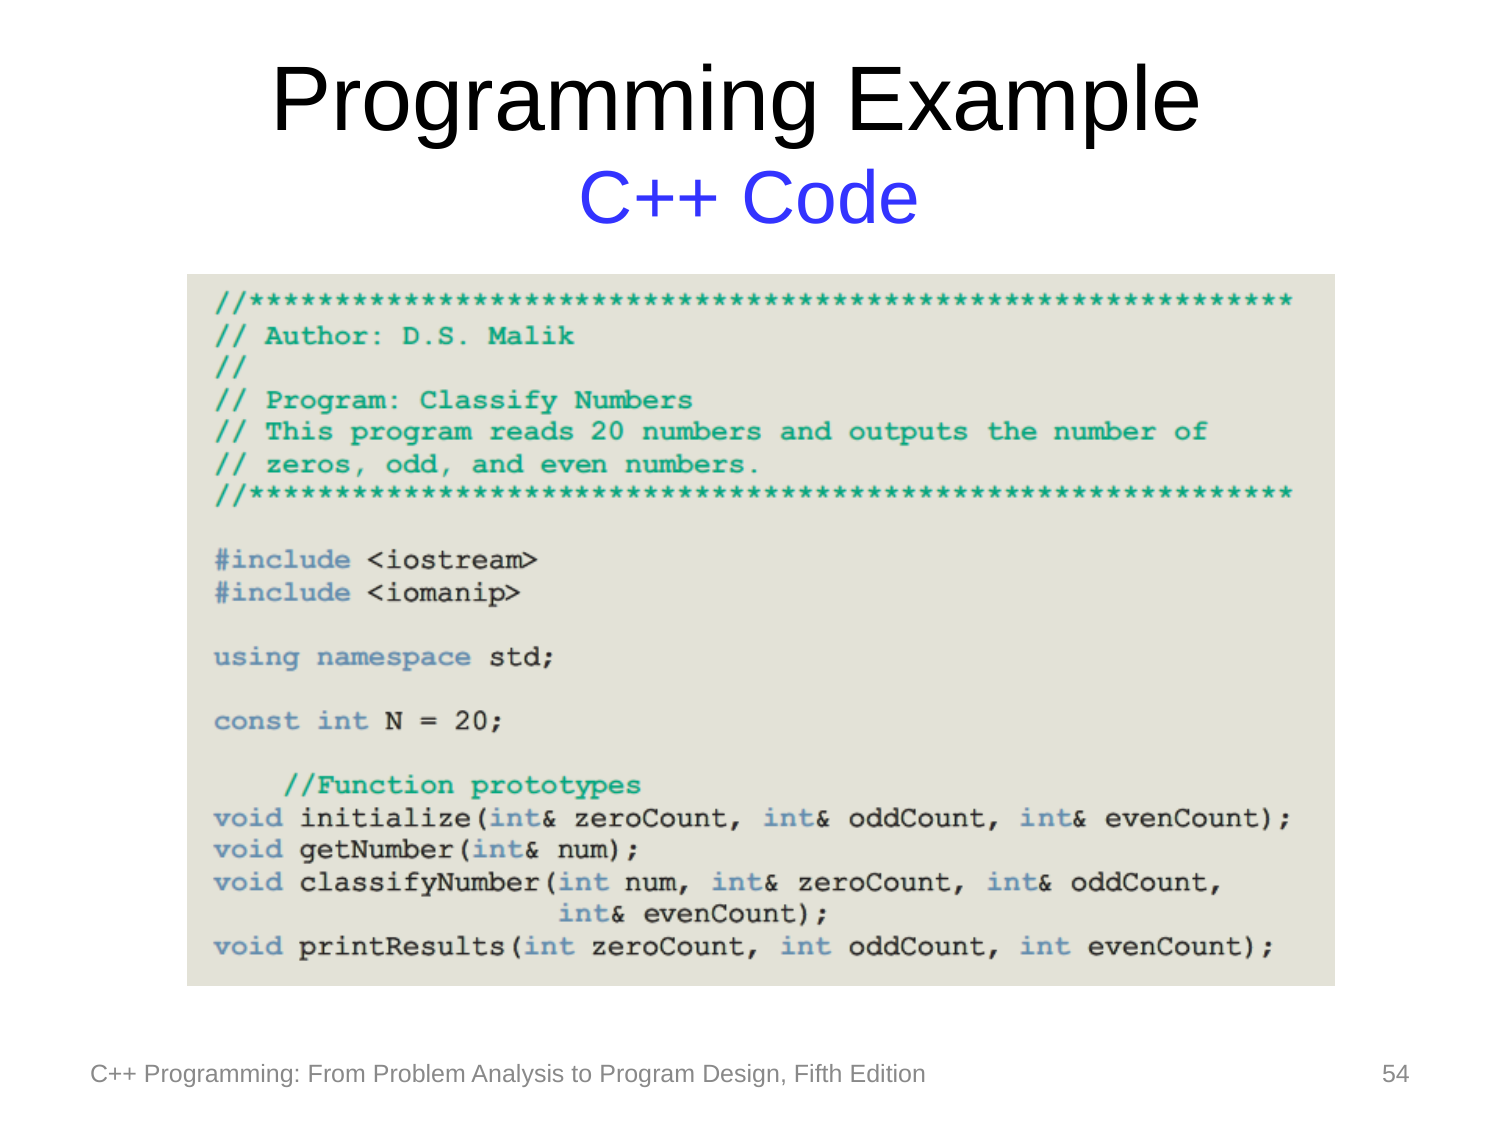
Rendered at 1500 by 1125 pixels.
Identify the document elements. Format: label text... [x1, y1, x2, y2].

footer C++ Programming: From Problem Analysis to Program Design, Fifth Edition [75, 1042, 988, 1103]
picture [187, 274, 1335, 987]
title Programming Example C++ Code [74, 44, 1426, 233]
slide_number 54 [1074, 1042, 1425, 1103]
